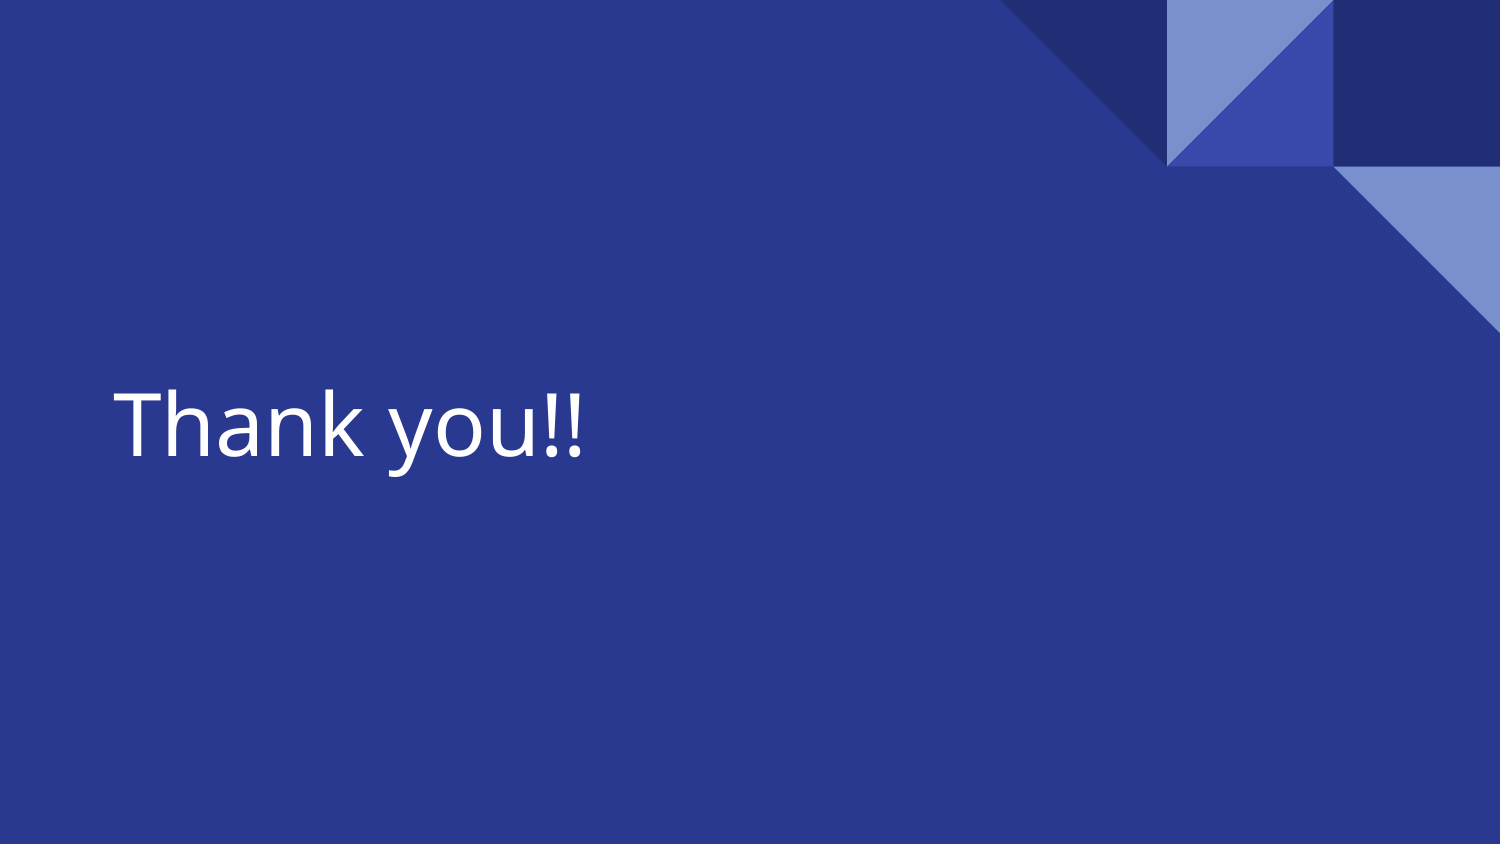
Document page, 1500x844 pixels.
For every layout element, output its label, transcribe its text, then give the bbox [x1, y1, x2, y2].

title Thank you!! [98, 353, 1447, 491]
